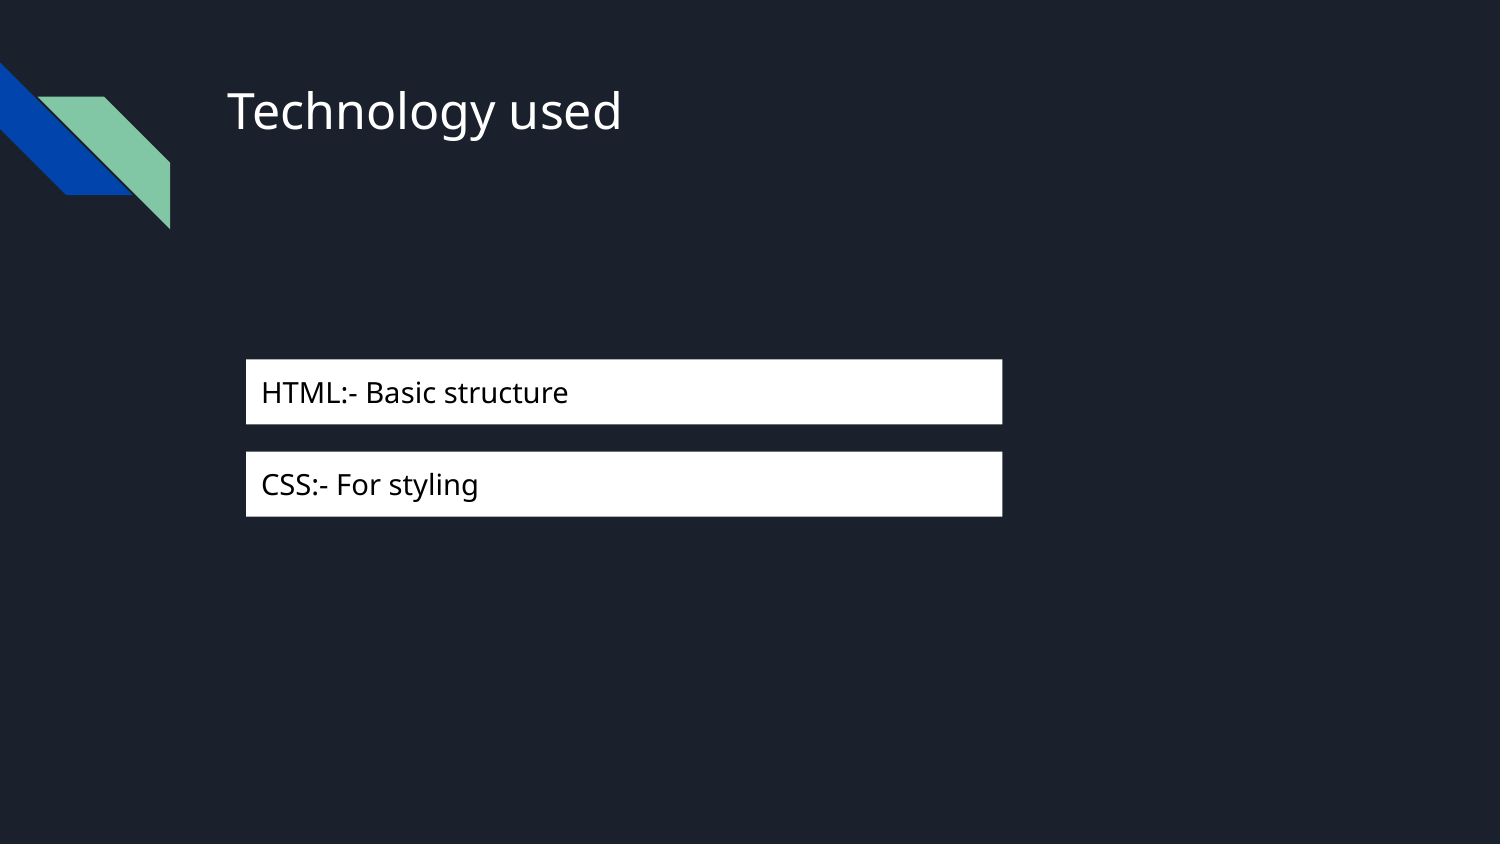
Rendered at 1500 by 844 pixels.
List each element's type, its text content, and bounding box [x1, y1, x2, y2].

title Technology used [212, 64, 1368, 215]
text_box HTML:- Basic structure [246, 359, 1003, 425]
text_box CSS:- For styling [246, 451, 1003, 517]
